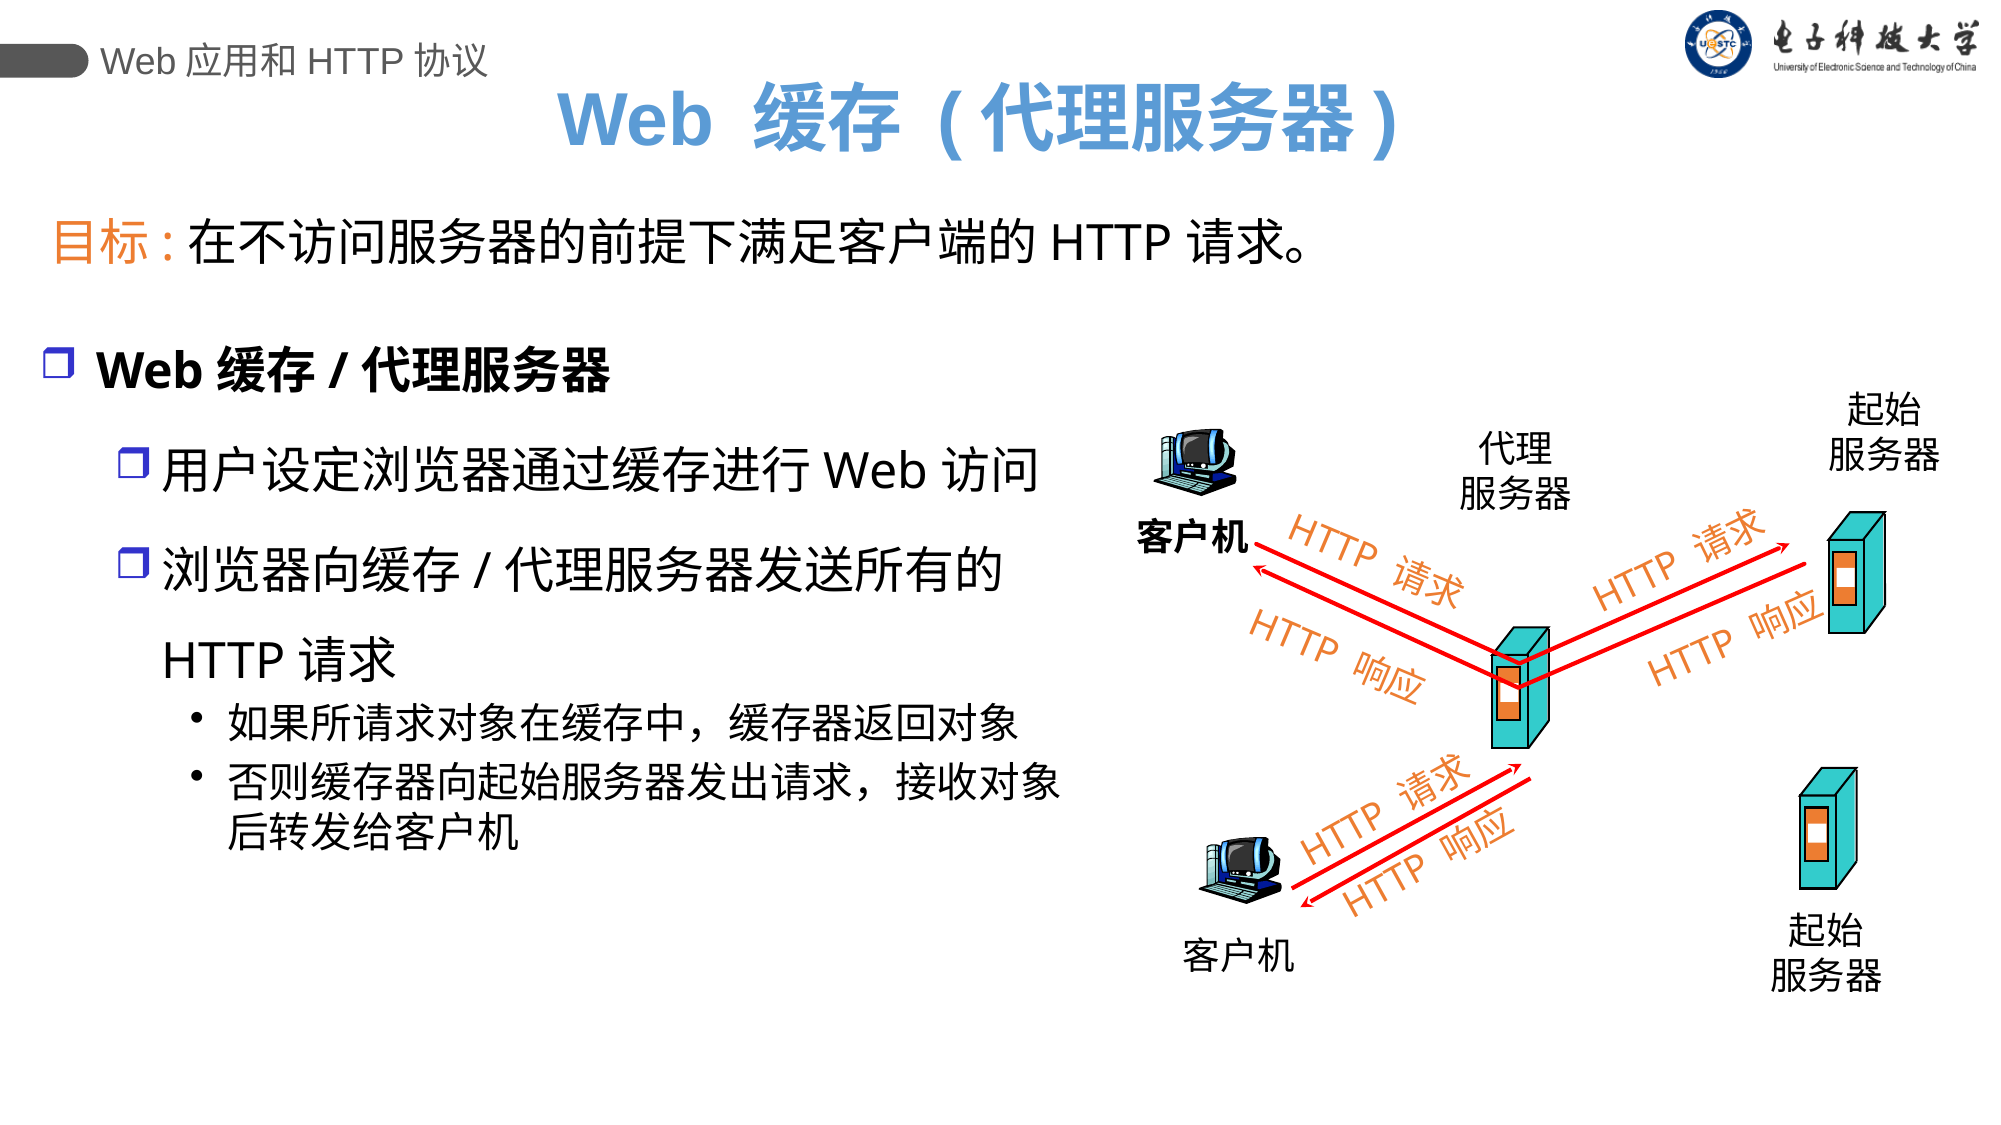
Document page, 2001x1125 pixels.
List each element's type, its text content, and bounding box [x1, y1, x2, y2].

picture [1685, 10, 1979, 78]
text_box 目标:在不访问服务器的前提下满足客户端的HTTP请求。 [34, 202, 1320, 291]
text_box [1120, 378, 1958, 1006]
text_box Web缓存/代理服务器 用户设定浏览器通过缓存进行Web访问 浏览器向缓存/代理服务器发送所有的HTTP请求 如果所请求对象在缓存中，缓存器返回对象 否则缓存器向起始服务器发出请求，接收对象后转发给客户机 [24, 301, 1102, 688]
text_box Web 缓存 (代理服务器) [542, 73, 1414, 169]
text_box Web应用和HTTP协议 [100, 28, 495, 91]
